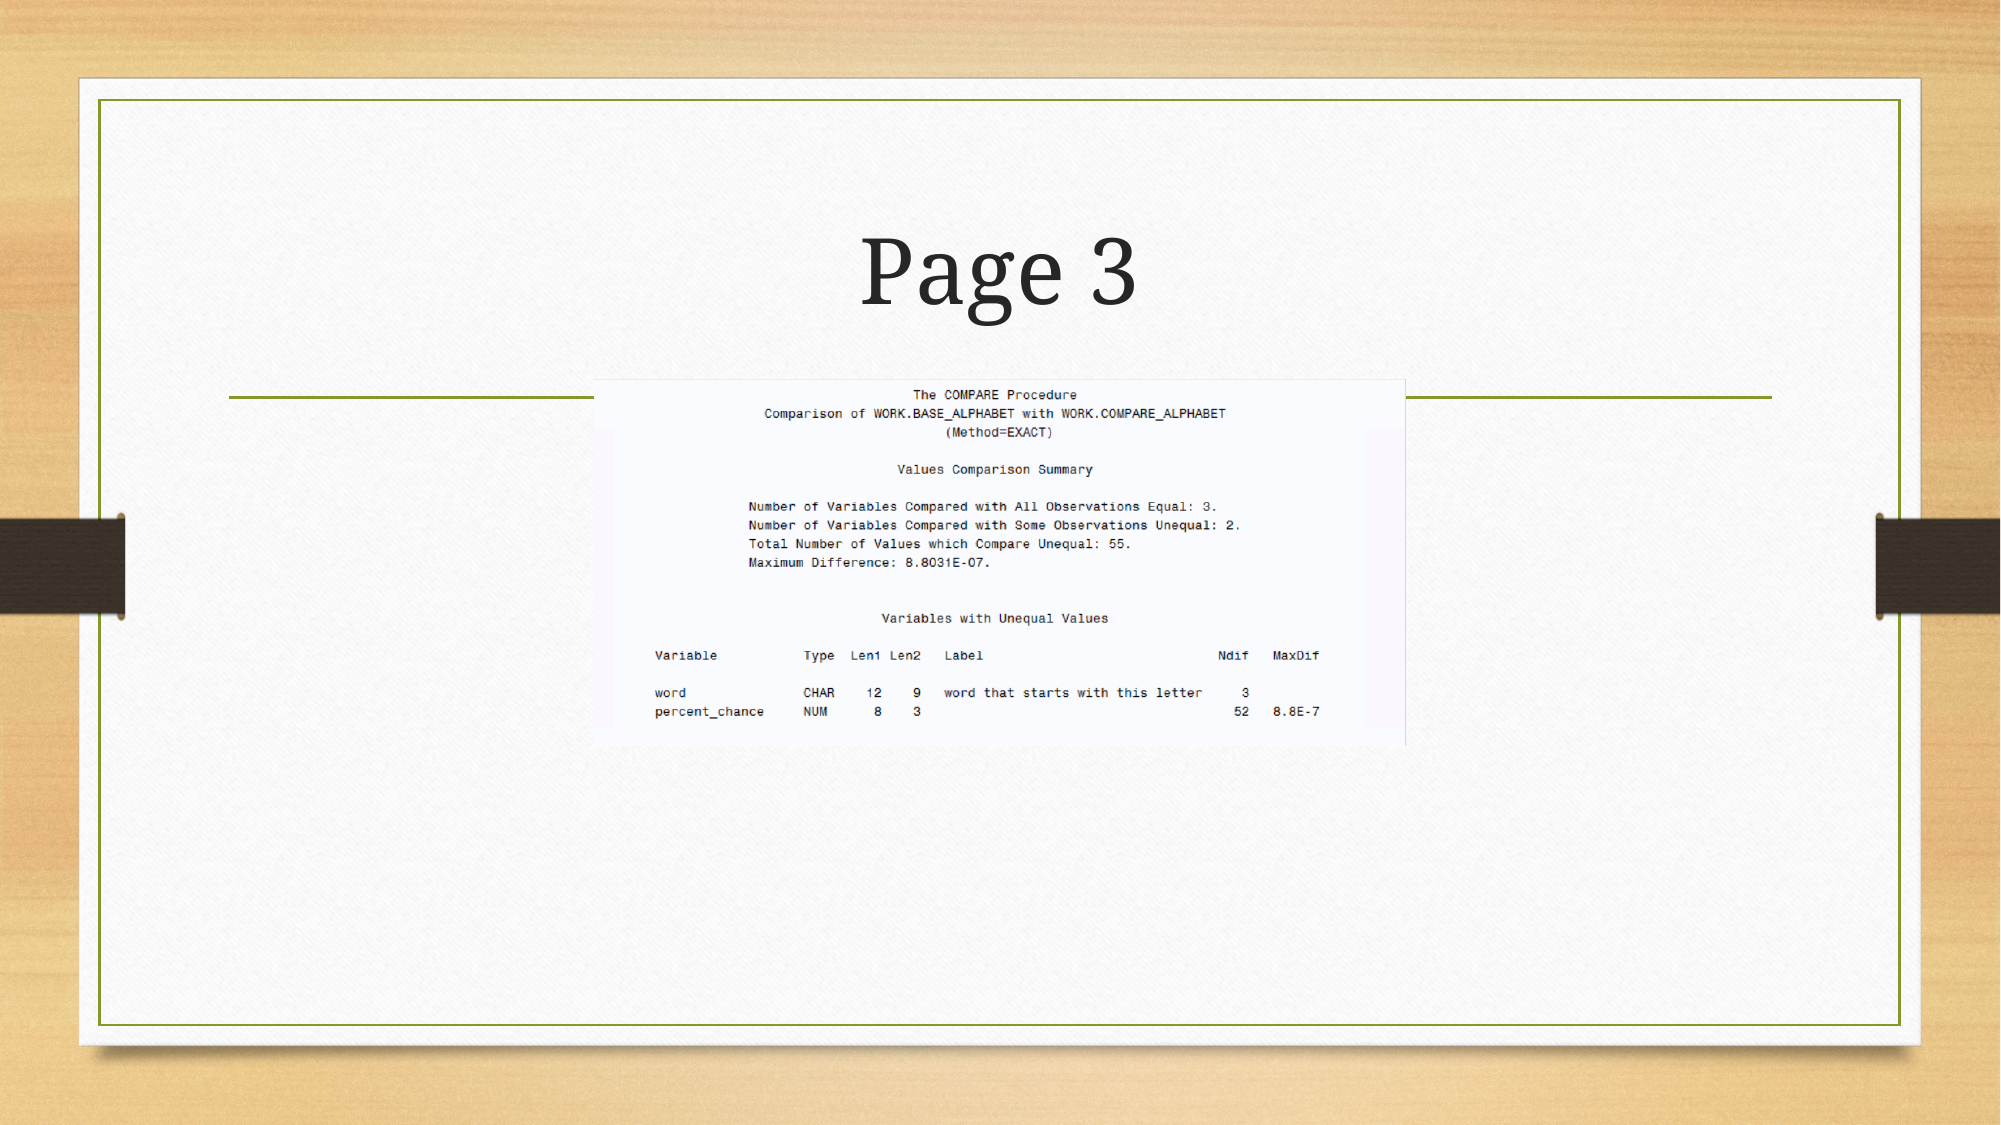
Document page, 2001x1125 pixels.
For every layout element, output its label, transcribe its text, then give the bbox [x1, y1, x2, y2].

picture [0, 0, 2001, 1125]
title Page 3 [212, 161, 1788, 375]
